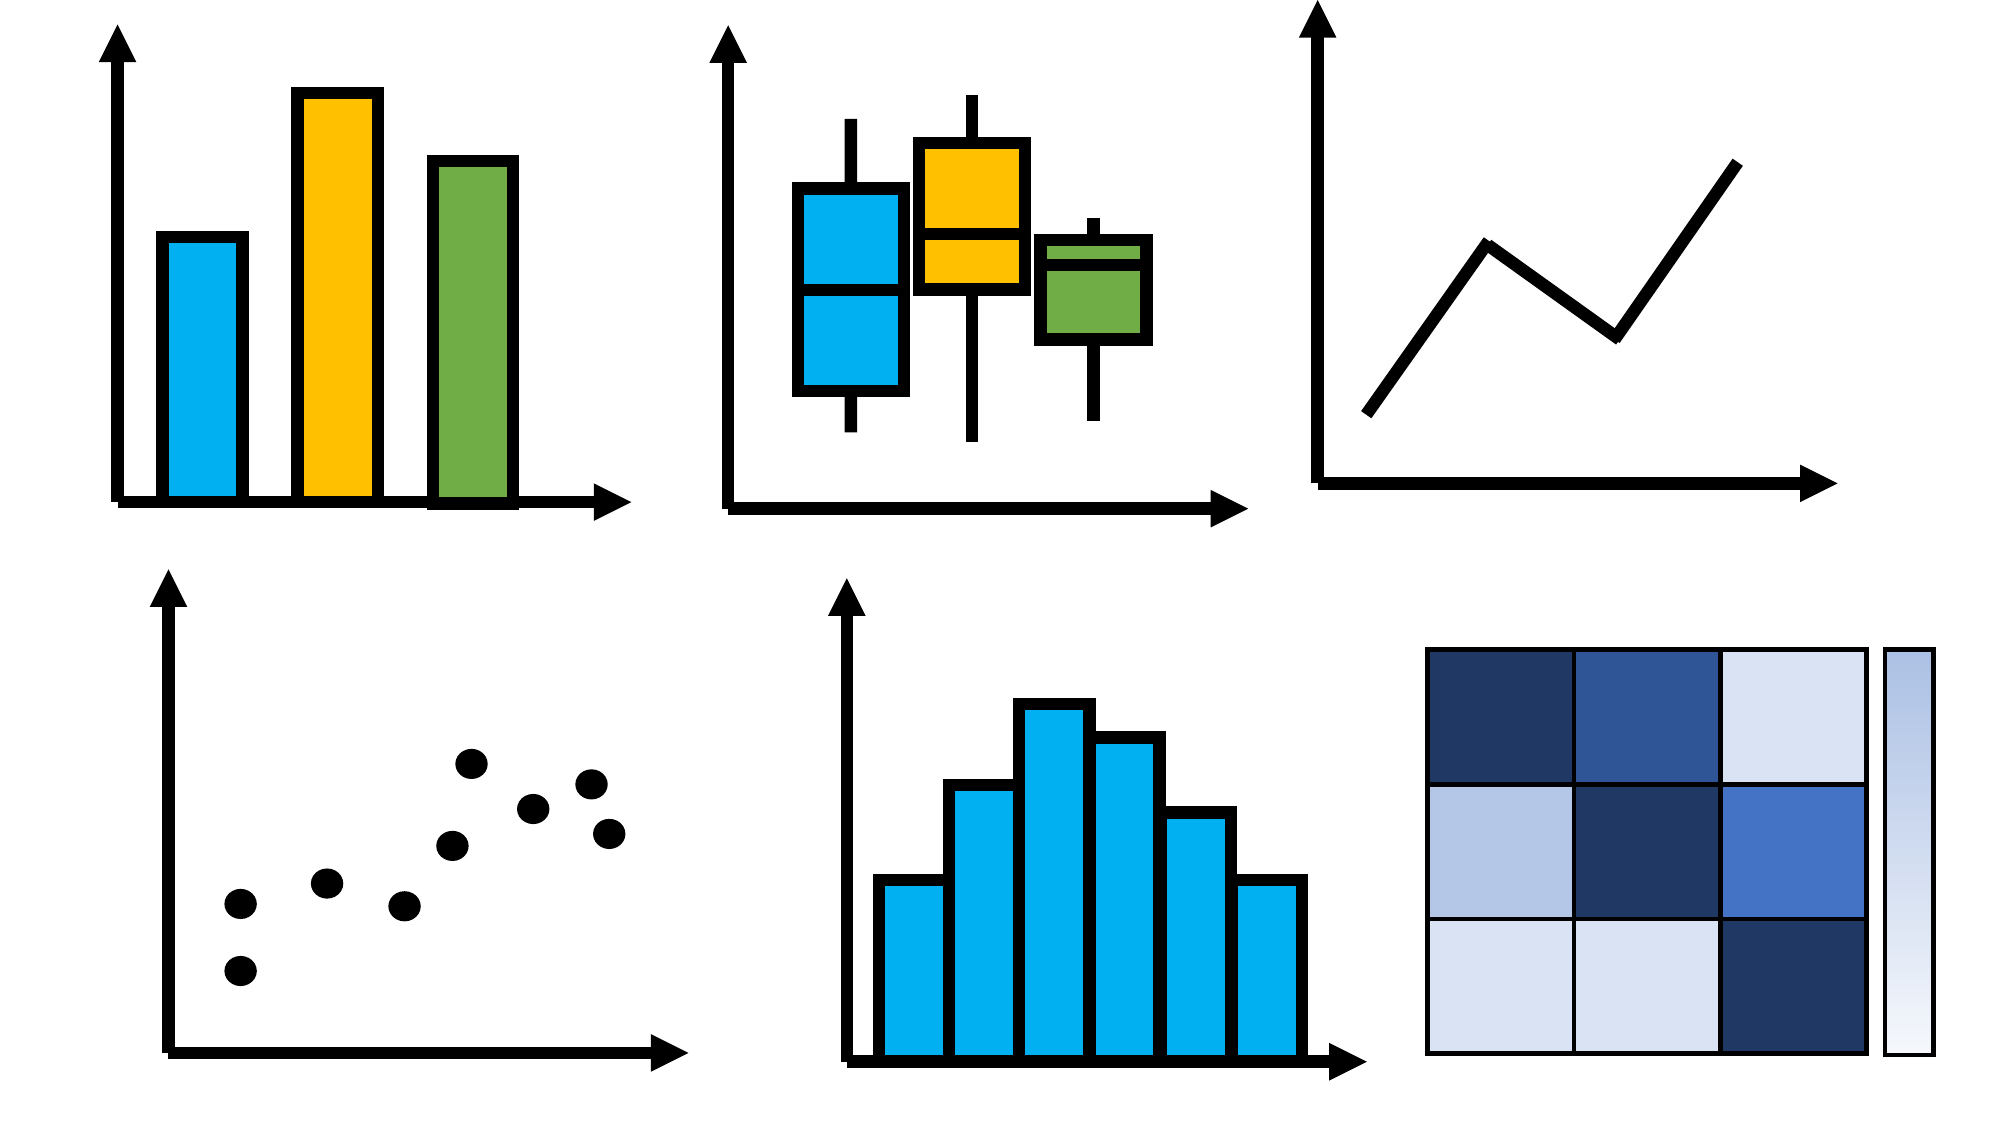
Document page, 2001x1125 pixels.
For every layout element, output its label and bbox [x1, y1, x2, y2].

text_box [728, 25, 1249, 509]
text_box [1317, 0, 1838, 484]
text_box [168, 569, 689, 1053]
text_box [117, 24, 632, 504]
text_box [846, 578, 1367, 1062]
text_box [1427, 649, 1934, 1056]
